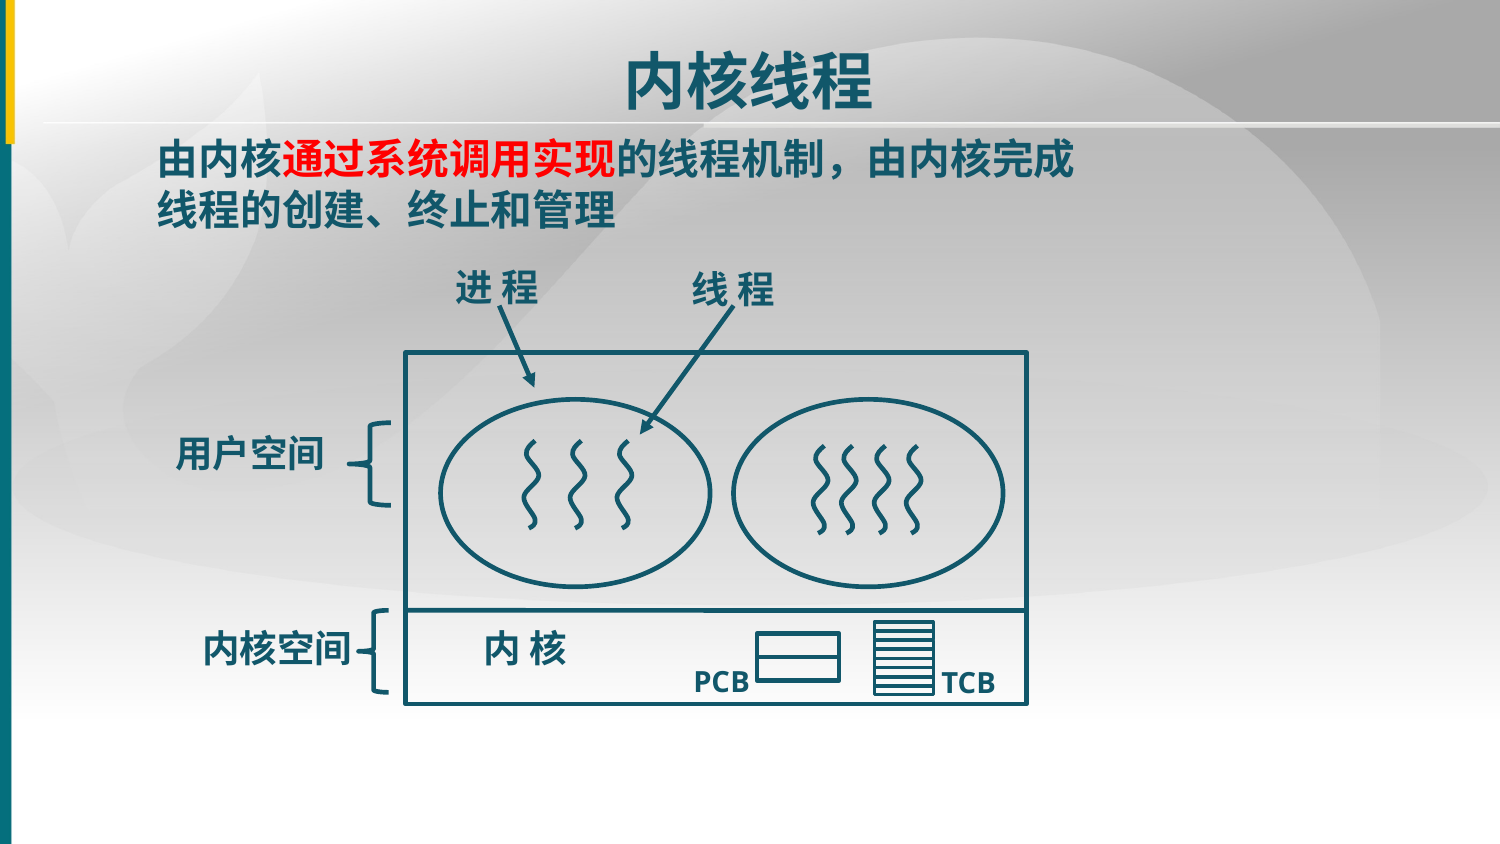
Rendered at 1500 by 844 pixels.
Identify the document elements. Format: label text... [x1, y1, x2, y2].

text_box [159, 256, 1027, 708]
text_box 由内核通过系统调用实现的线程机制，由内核完成线程的创建、终止和管理 [142, 125, 1114, 244]
picture [0, 0, 1500, 844]
text_box 内核线程 [438, 28, 1060, 125]
